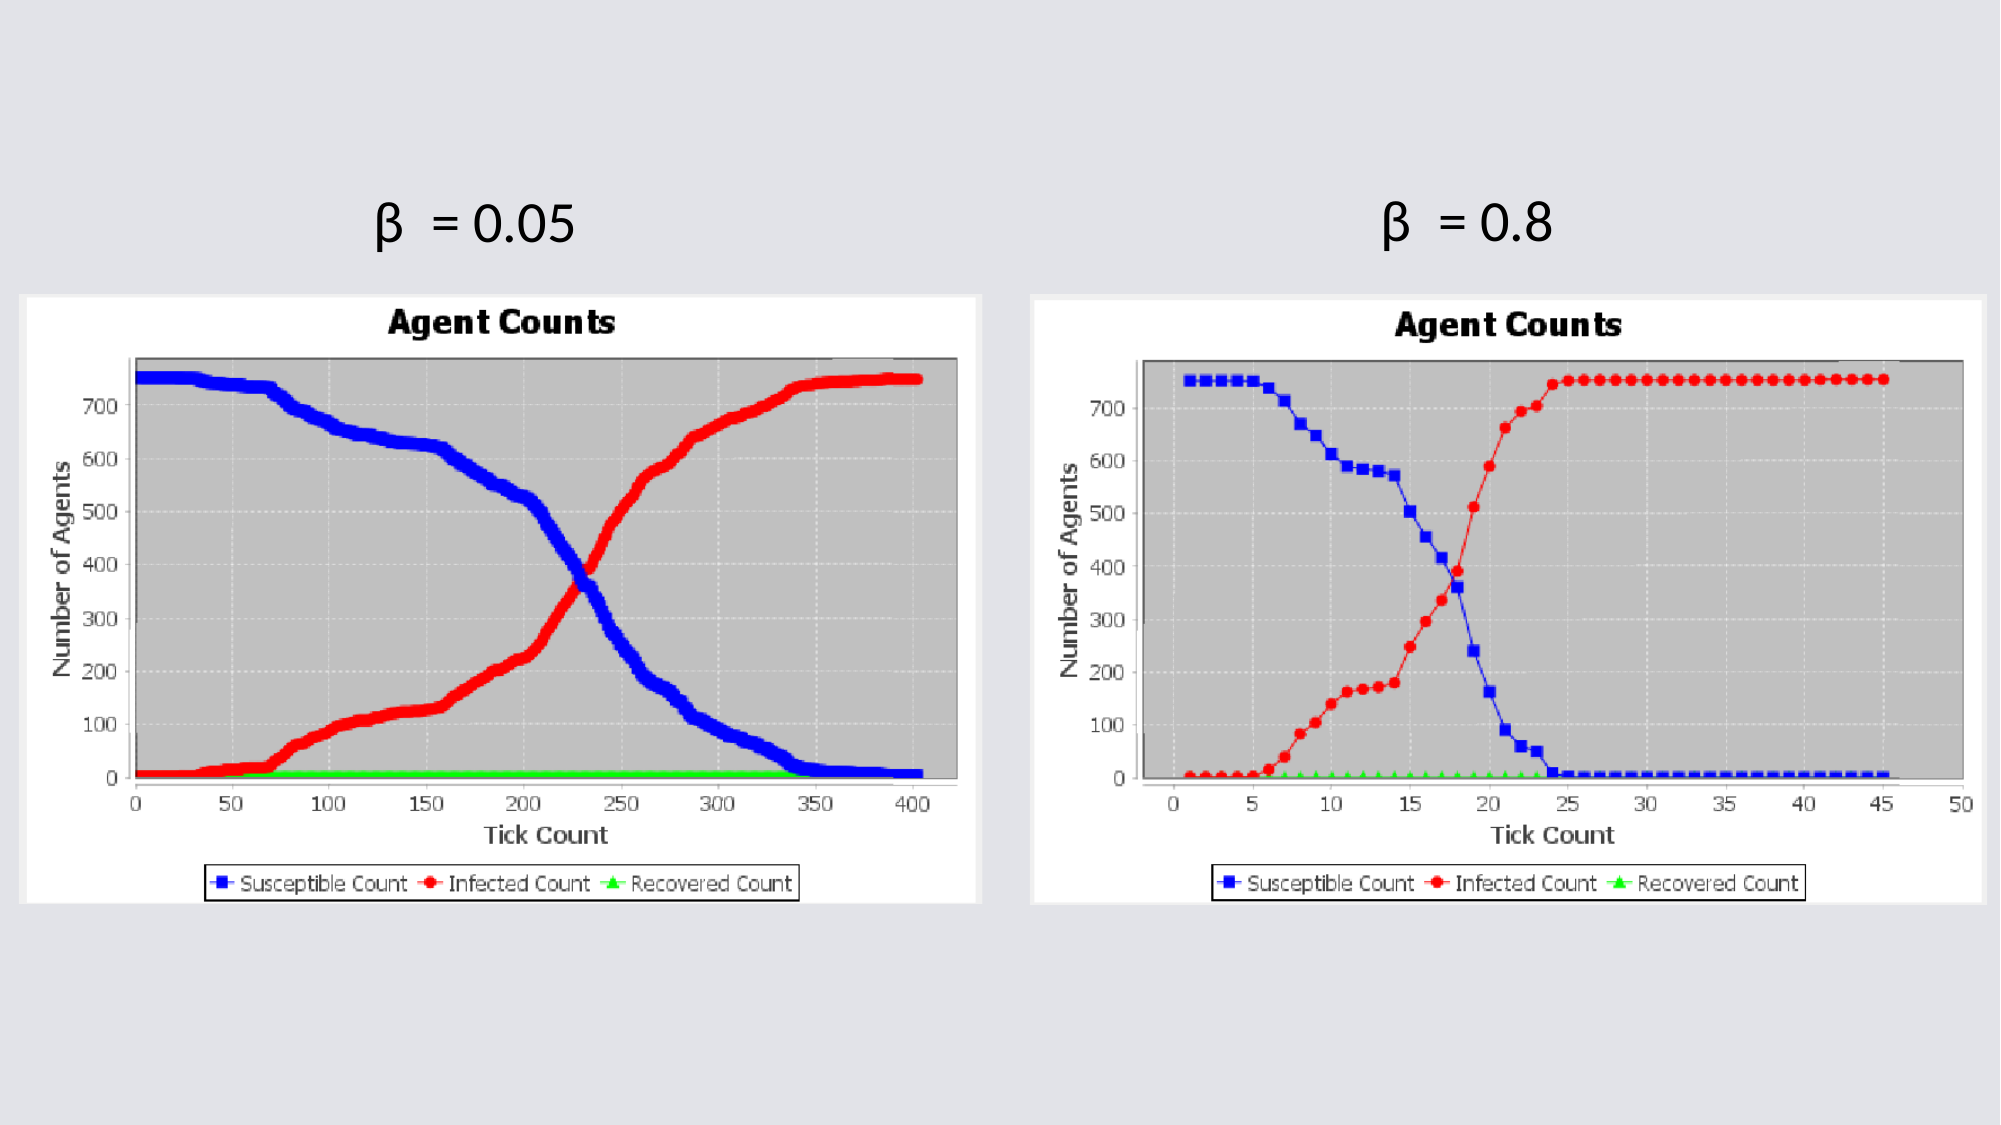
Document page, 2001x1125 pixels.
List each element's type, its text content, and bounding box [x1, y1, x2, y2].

title β = 0.8 [1365, 78, 1652, 261]
picture [18, 294, 983, 904]
text_box β = 0.05 [358, 78, 645, 262]
picture [1029, 294, 1988, 905]
